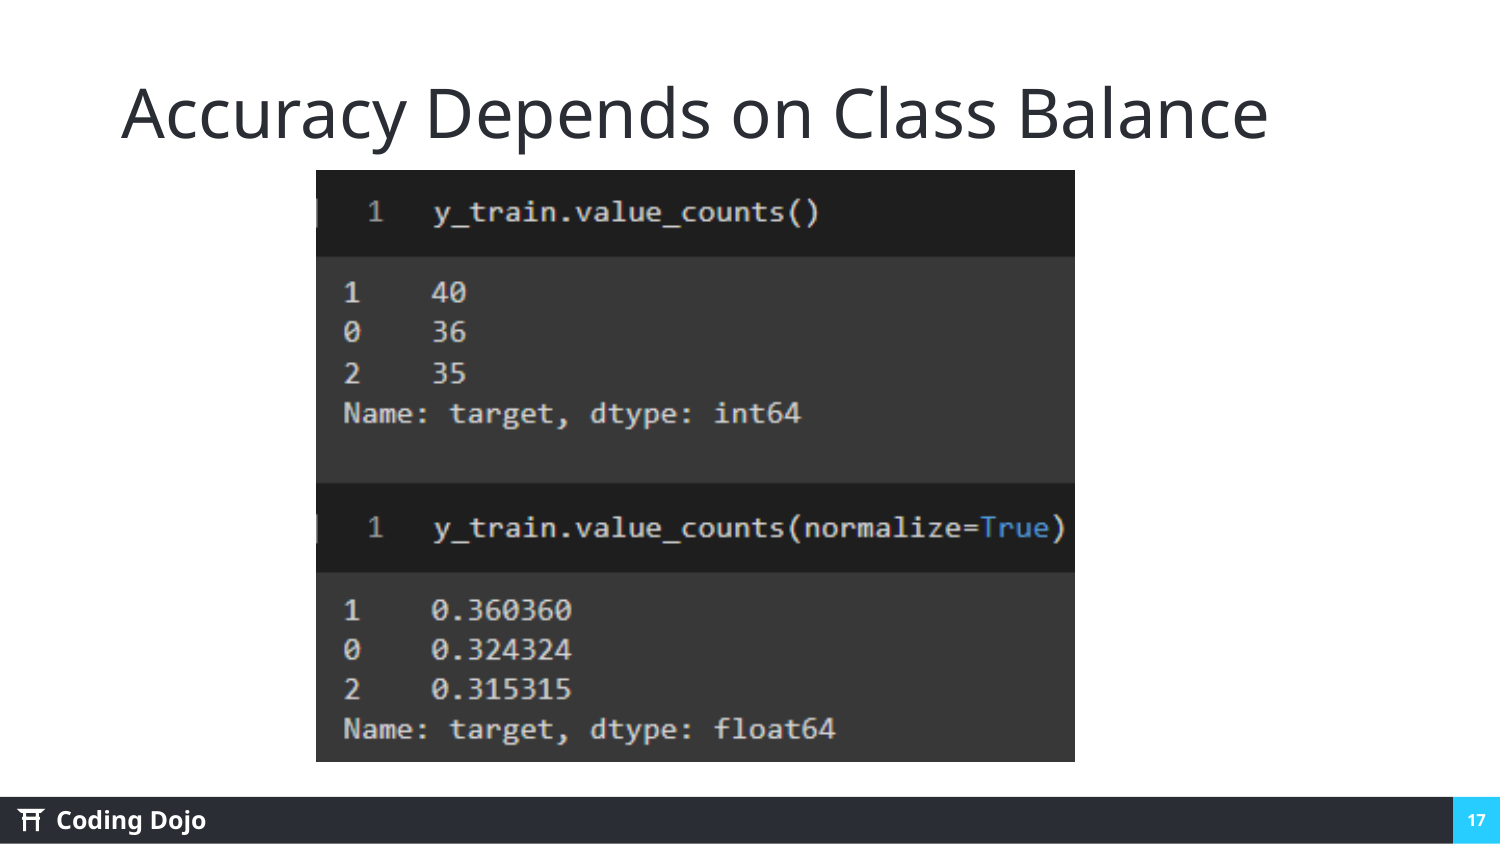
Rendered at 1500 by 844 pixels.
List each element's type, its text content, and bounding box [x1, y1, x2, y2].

title Accuracy Depends on Class Balance [102, 54, 1289, 179]
picture [316, 169, 1076, 763]
picture [15, 804, 47, 836]
